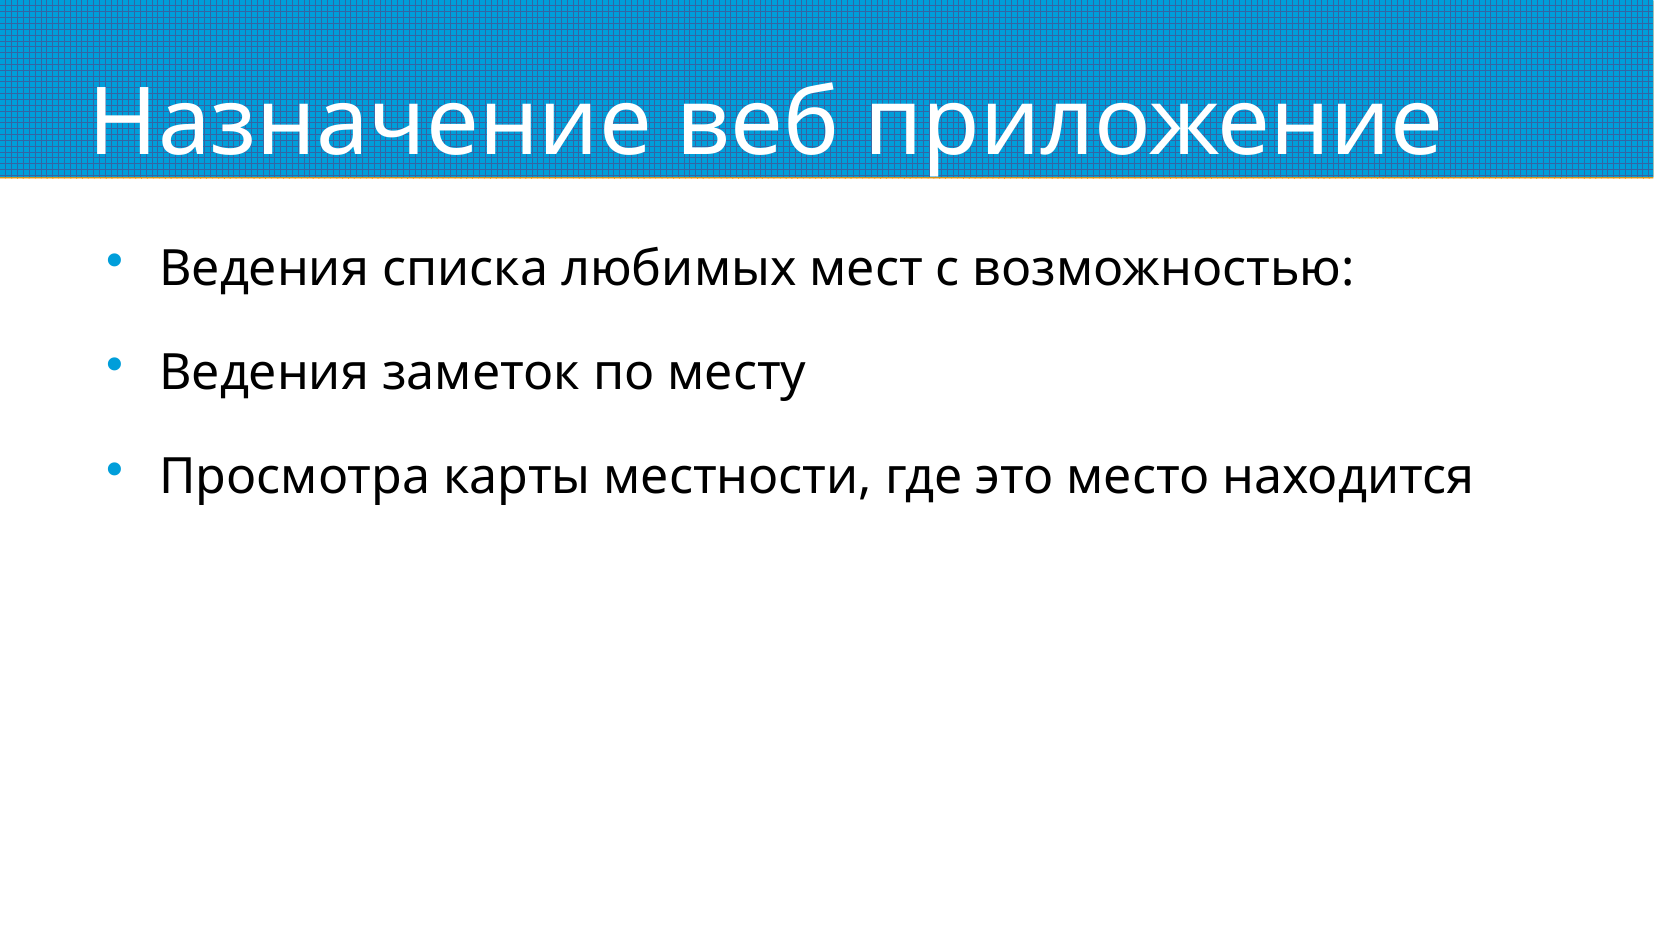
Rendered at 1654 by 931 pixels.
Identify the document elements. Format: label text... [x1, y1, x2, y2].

list Ведения списка любимых мест с возможностью: Ведения заметок по месту Просмотра карты местности, где это место находится [88, 236, 1565, 812]
title Назначение веб приложение [88, 14, 1565, 178]
picture [0, 179, 1654, 931]
